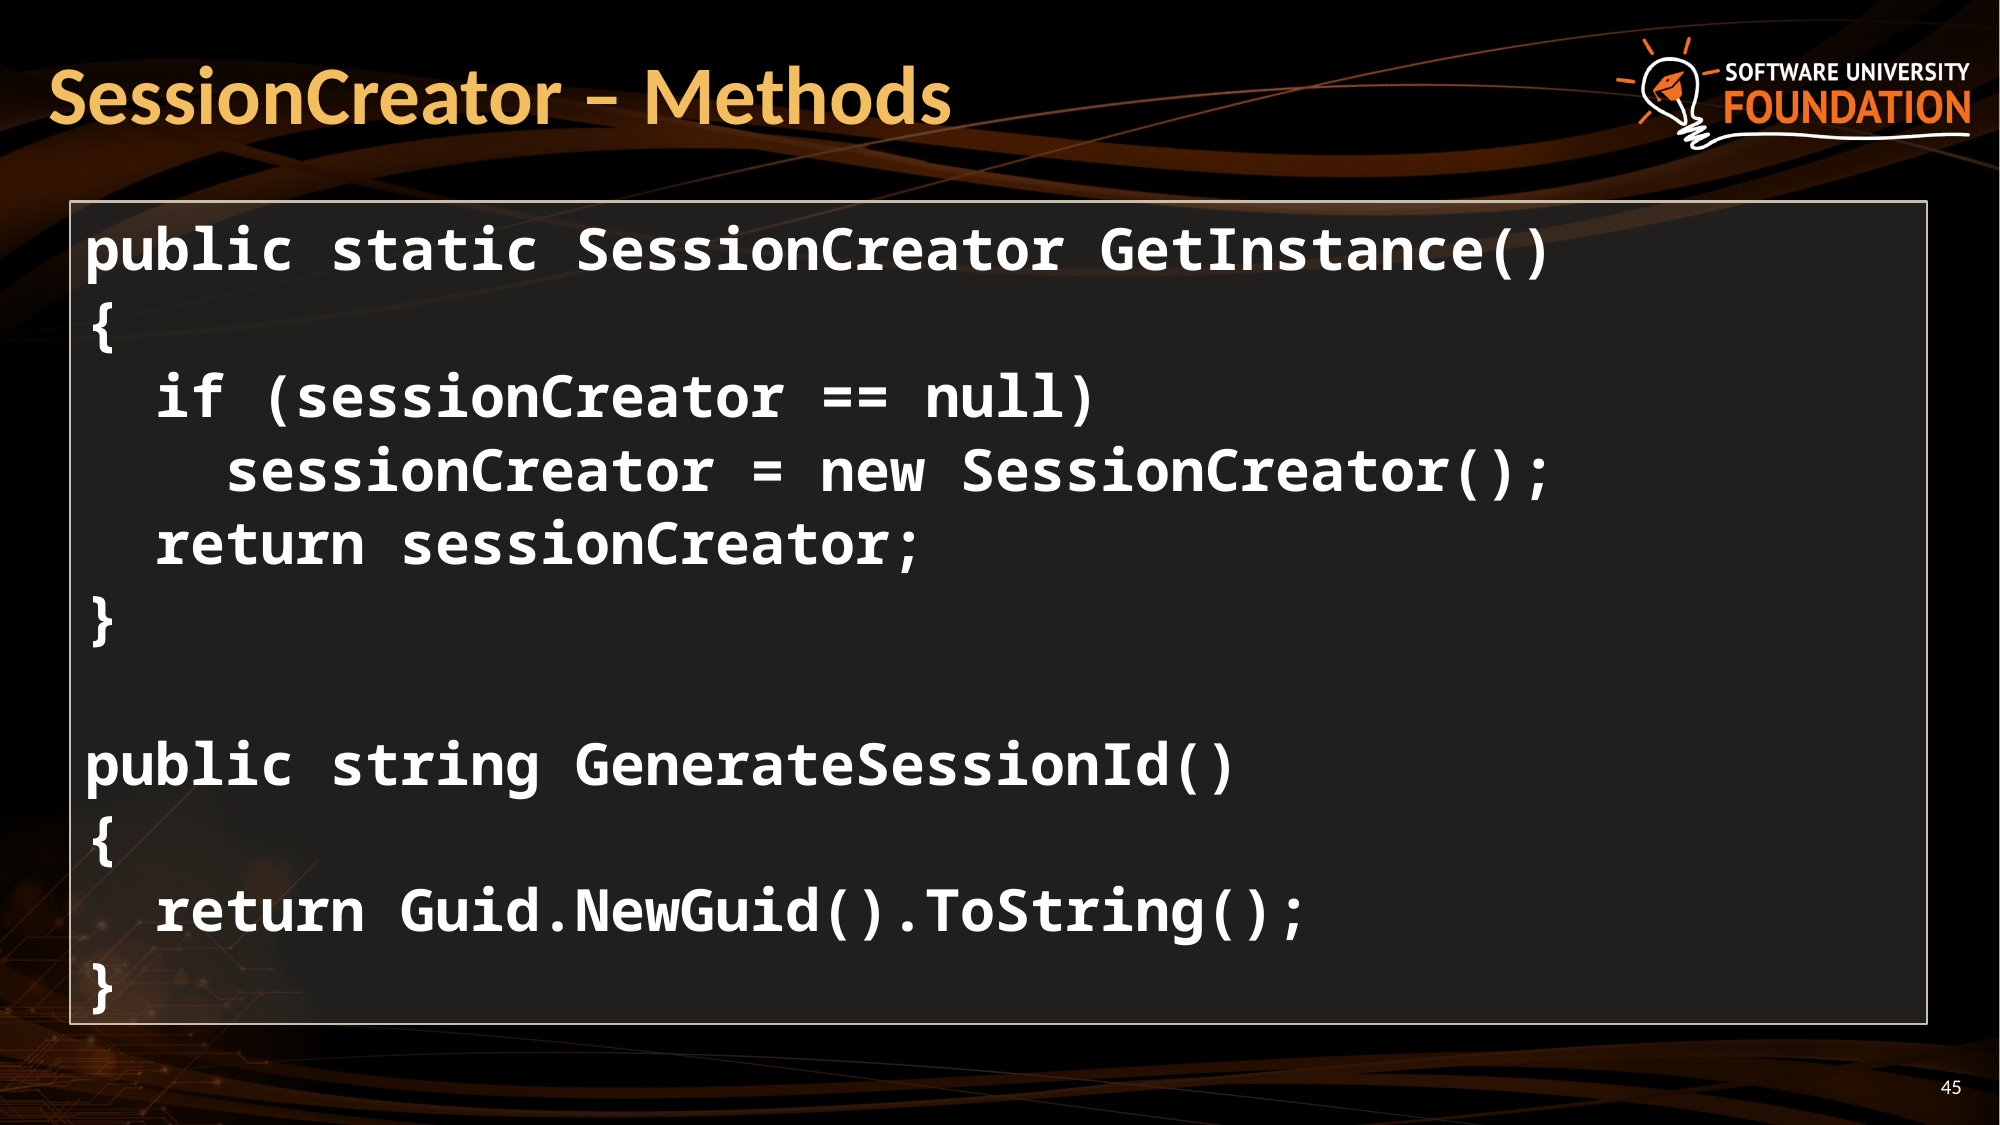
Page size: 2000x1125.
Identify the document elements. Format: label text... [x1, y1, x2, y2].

picture [0, 0, 2000, 1125]
title SessionCreator – Methods [30, 6, 1602, 189]
slide_number 45 [1897, 1070, 1968, 1103]
text_box public static SessionCreator GetInstance() { if (sessionCreator == null) sessionCreator = new SessionCreator(); return sessionCreator; } public string GenerateSessionId() { return Guid.NewGuid().ToString(); } [70, 201, 1927, 1025]
